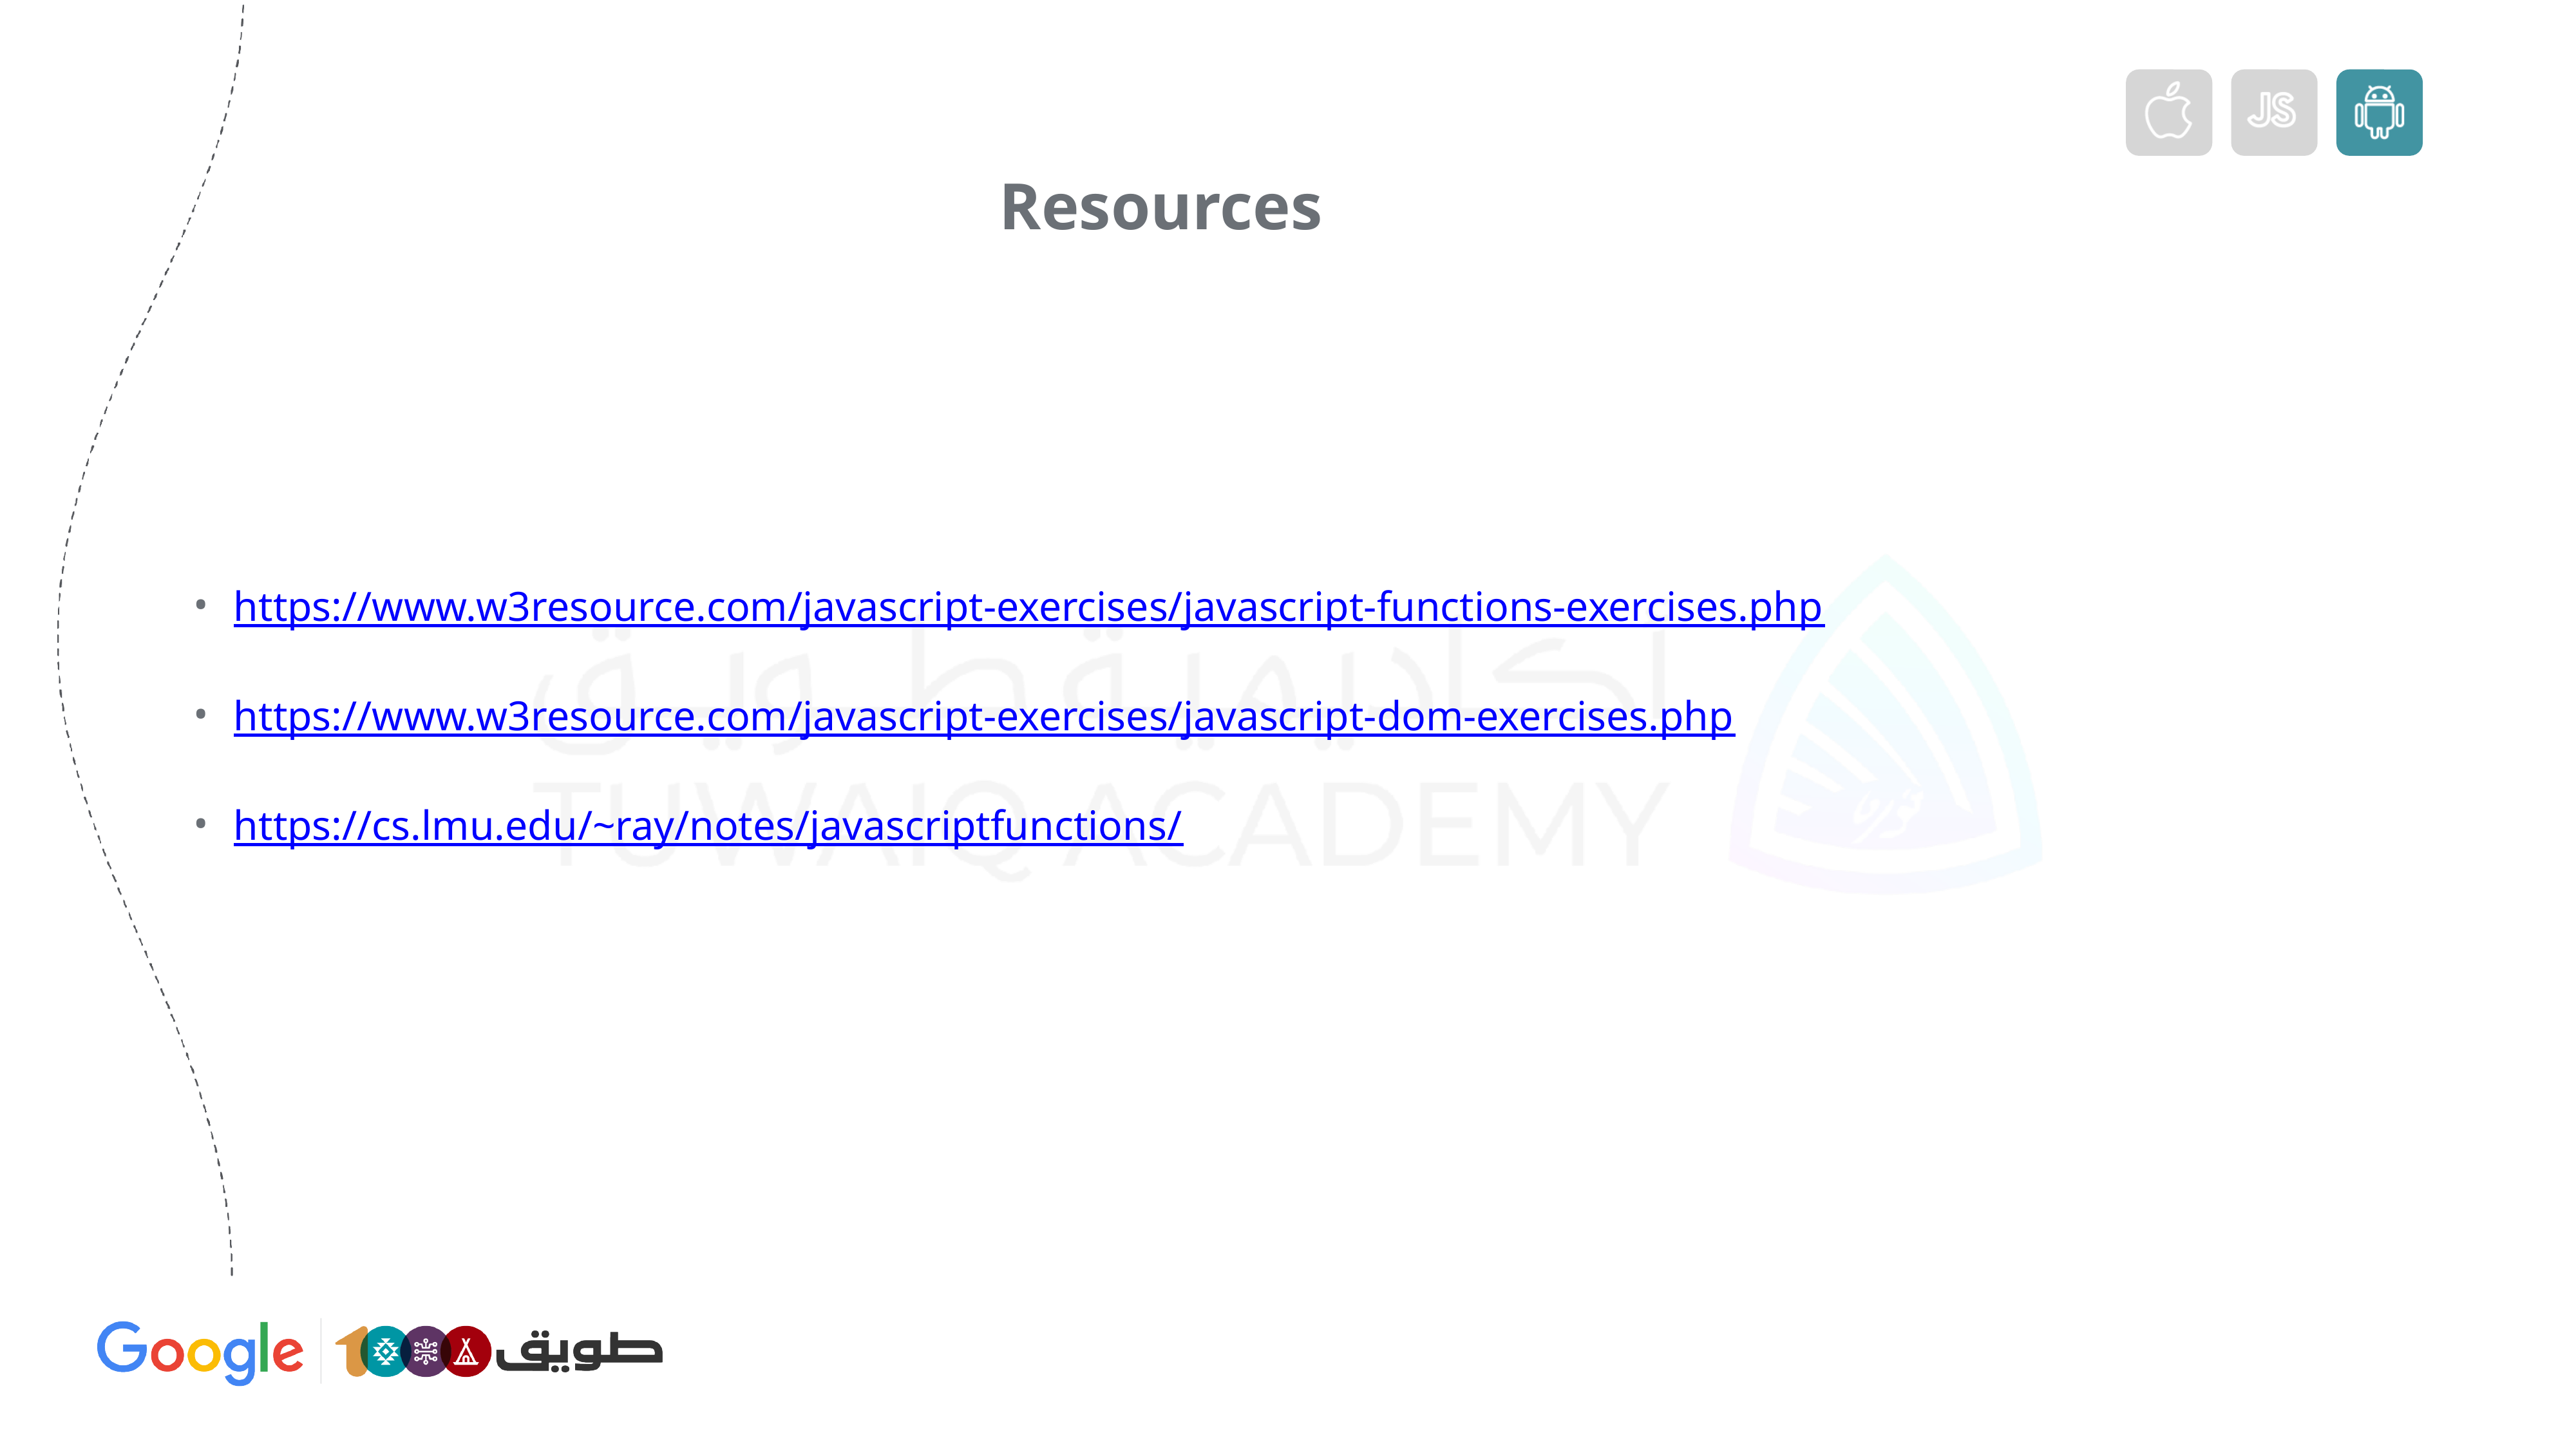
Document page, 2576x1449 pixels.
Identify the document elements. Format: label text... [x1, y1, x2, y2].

list https://www.w3resource.com/javascript-exercises/javascript-functions-exercises.php https://www.w3resource.com/javascript-exercises/javascript-dom-exercises.php https://cs.lmu.edu/~ray/notes/javascriptfunctions/ [188, 334, 2089, 1201]
list Resources [994, 168, 1508, 255]
picture [0, 0, 921, 1449]
picture [2078, 14, 2479, 212]
